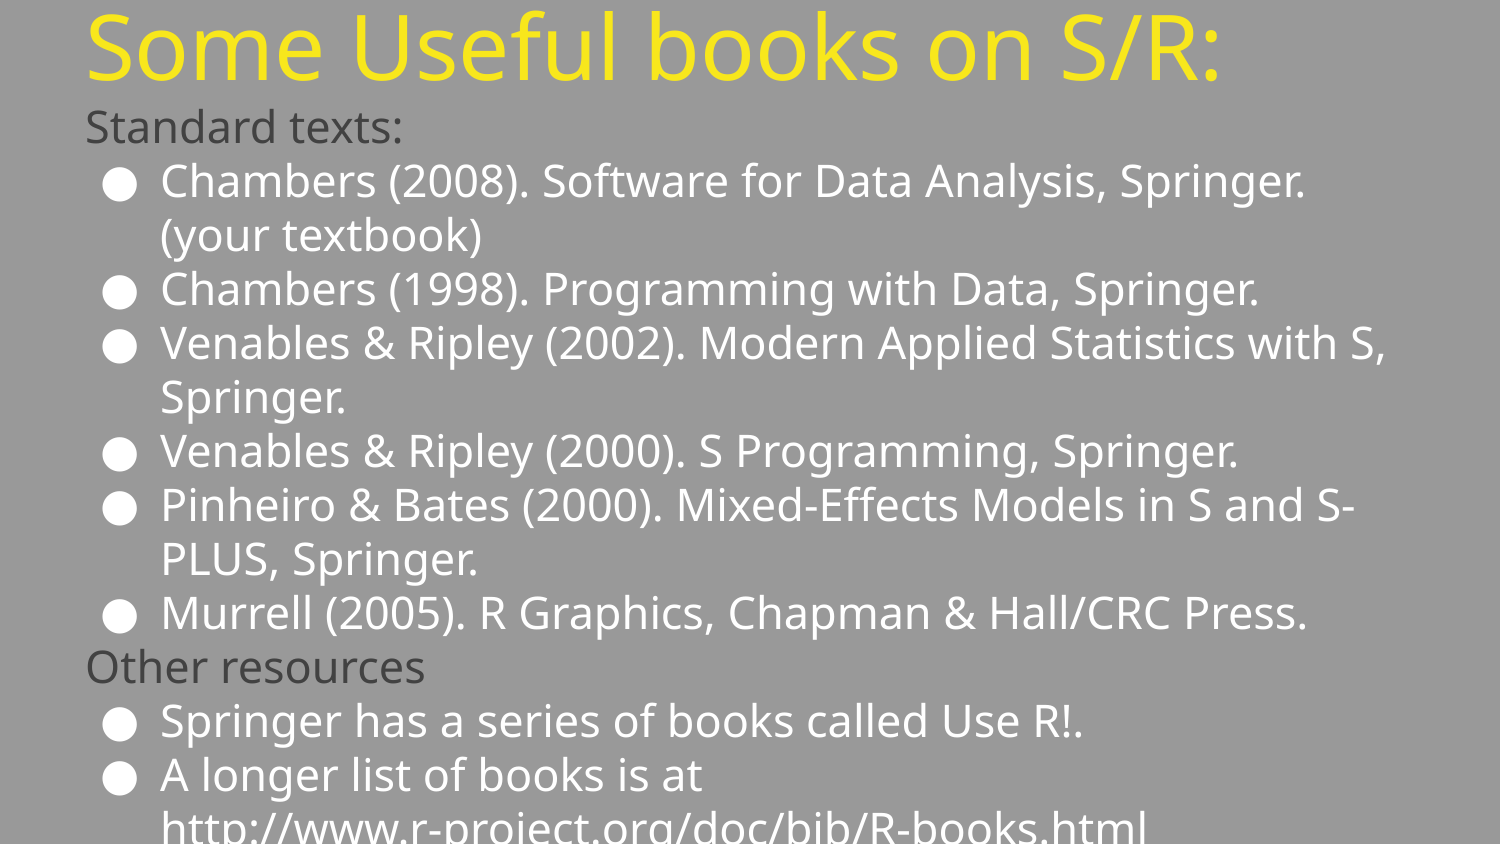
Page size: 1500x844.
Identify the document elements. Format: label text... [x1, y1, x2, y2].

title Some Useful books on S/R: Standard texts: Chambers (2008). Software for Data Analysis, Springer. (your textbook) Chambers (1998). Programming with Data, Springer. Venables & Ripley (2002). Modern Applied Statistics with S, Springer. Venables & Ripley (2000). S Programming, Springer. Pinheiro & Bates (2000). Mixed-Effects Models in S and S-PLUS, Springer. Murrell (2005). R Graphics, Chapman & Hall/CRC Press. Other resources Springer has a series of books called Use R!. A longer list of books is at http://www.r-project.org/doc/bib/R-books.html [70, 57, 1430, 787]
